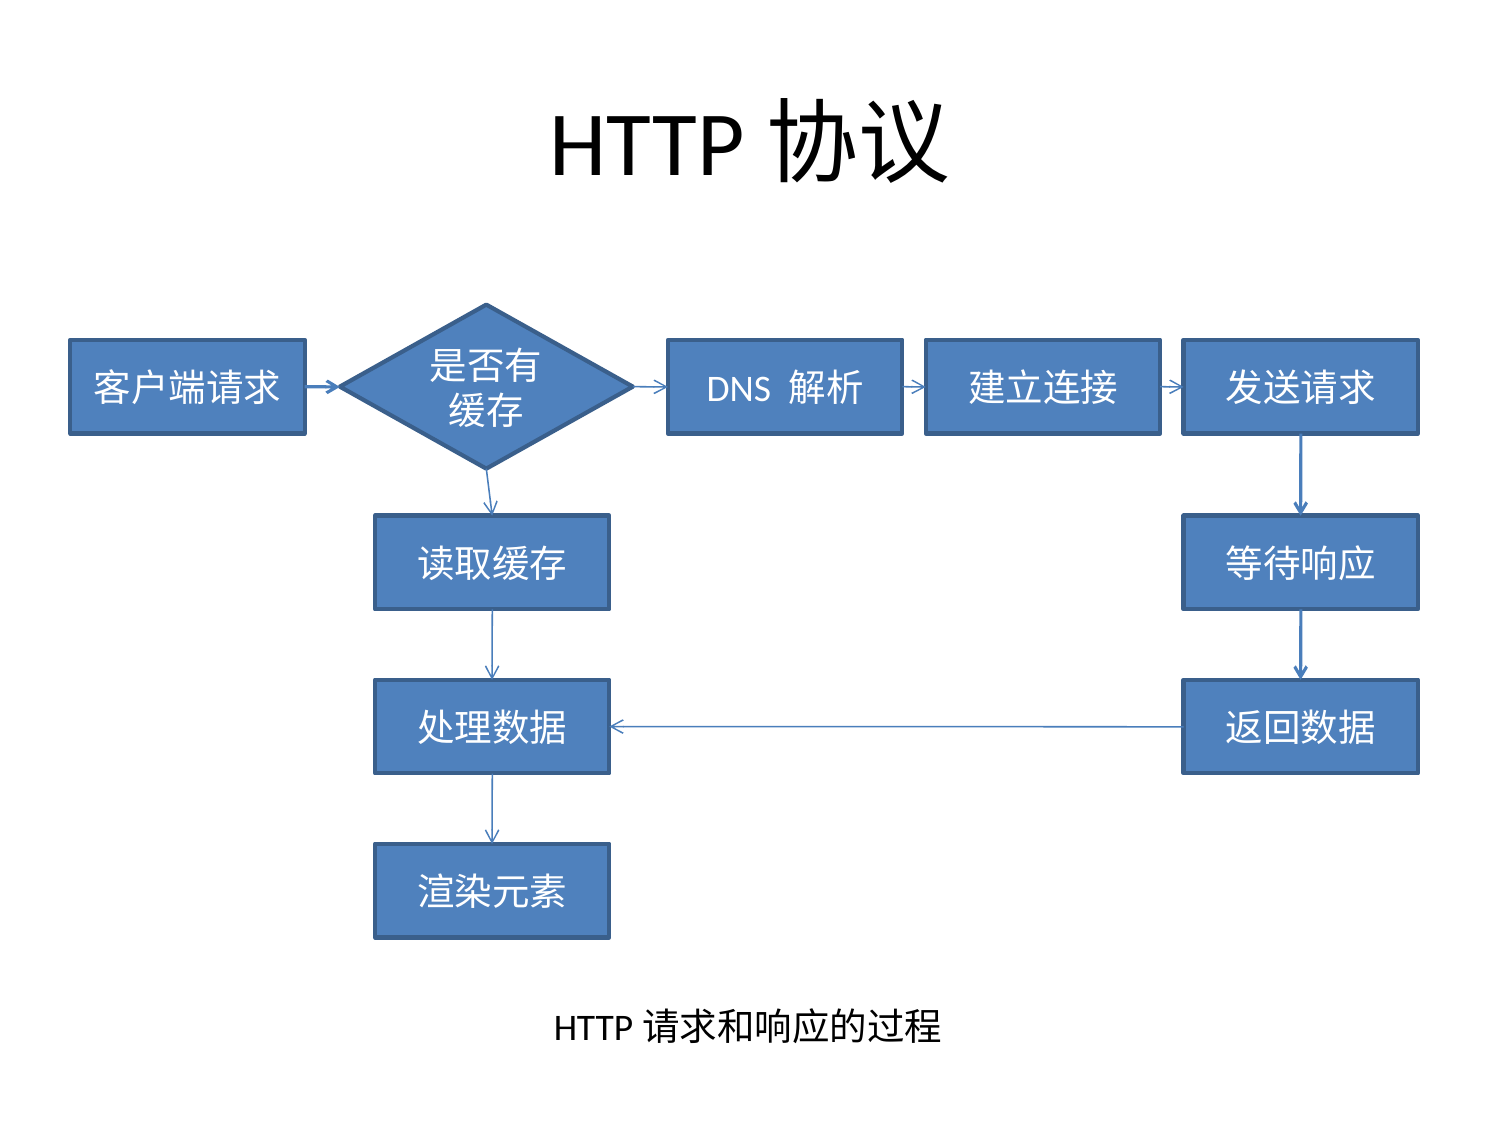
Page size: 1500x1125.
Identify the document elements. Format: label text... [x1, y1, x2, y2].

title HTTP协议 [75, 45, 1425, 233]
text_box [70, 304, 1419, 1057]
